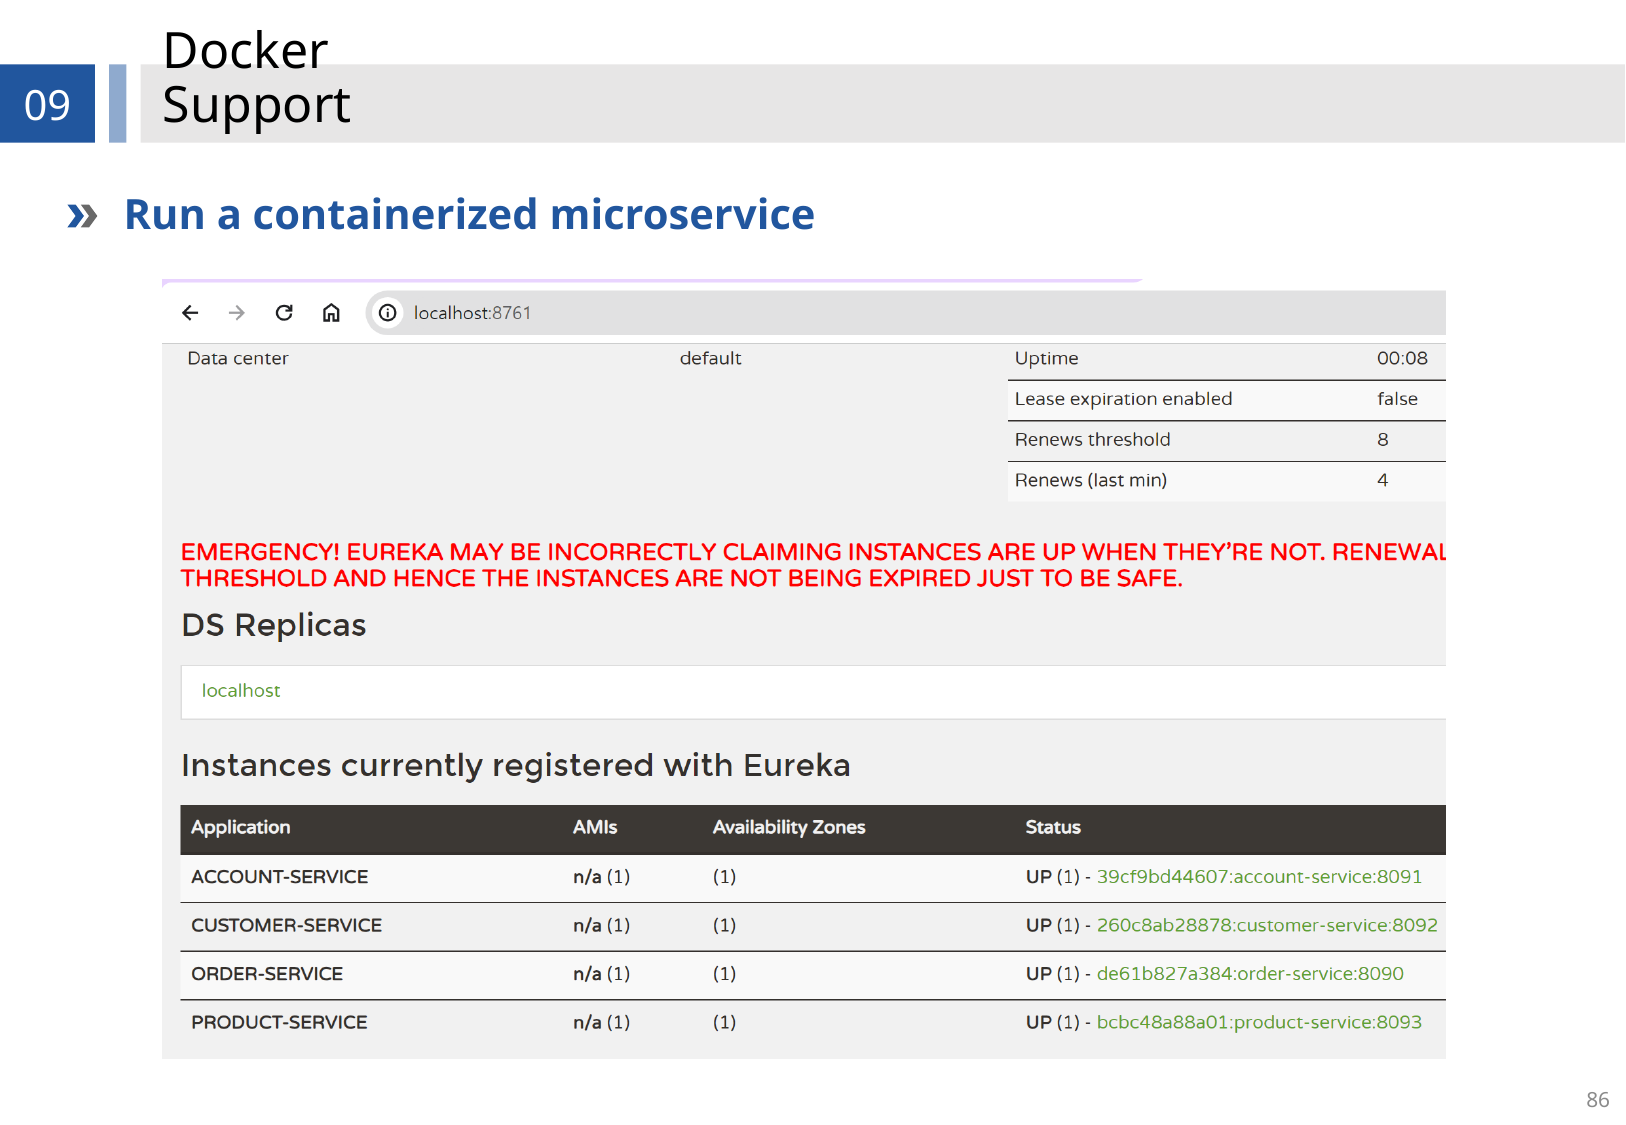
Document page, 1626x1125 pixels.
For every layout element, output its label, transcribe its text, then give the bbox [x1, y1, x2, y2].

picture [162, 279, 1446, 1059]
slide_number 86 [1455, 1070, 1625, 1125]
title Docker Support [162, 78, 525, 134]
list 09 [12, 83, 83, 130]
list Run a containerized microservice [123, 193, 1597, 239]
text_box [67, 204, 98, 228]
